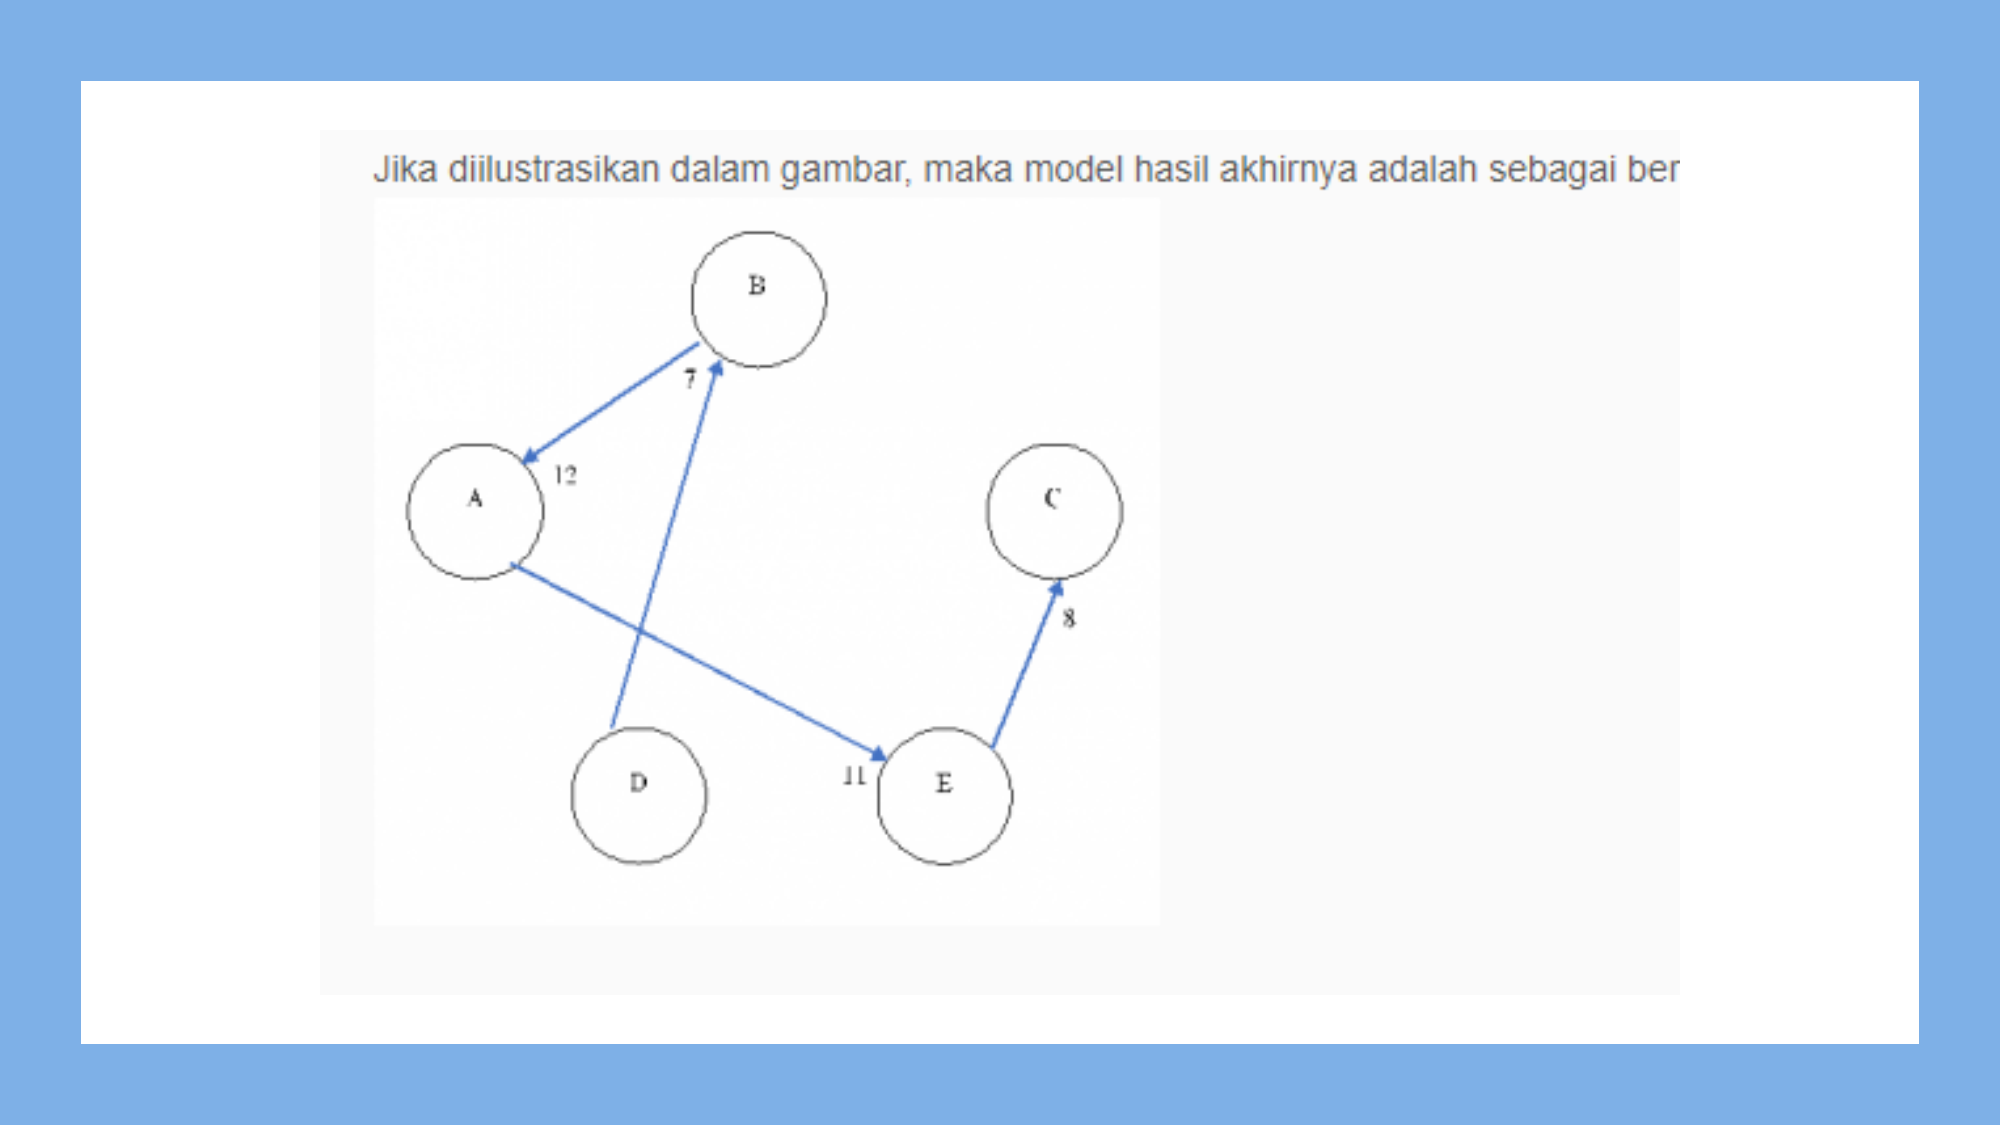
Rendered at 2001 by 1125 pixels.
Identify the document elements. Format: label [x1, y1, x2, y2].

text_box [77, 78, 1923, 1047]
list [319, 130, 1681, 995]
text_box [0, 0, 2000, 1125]
